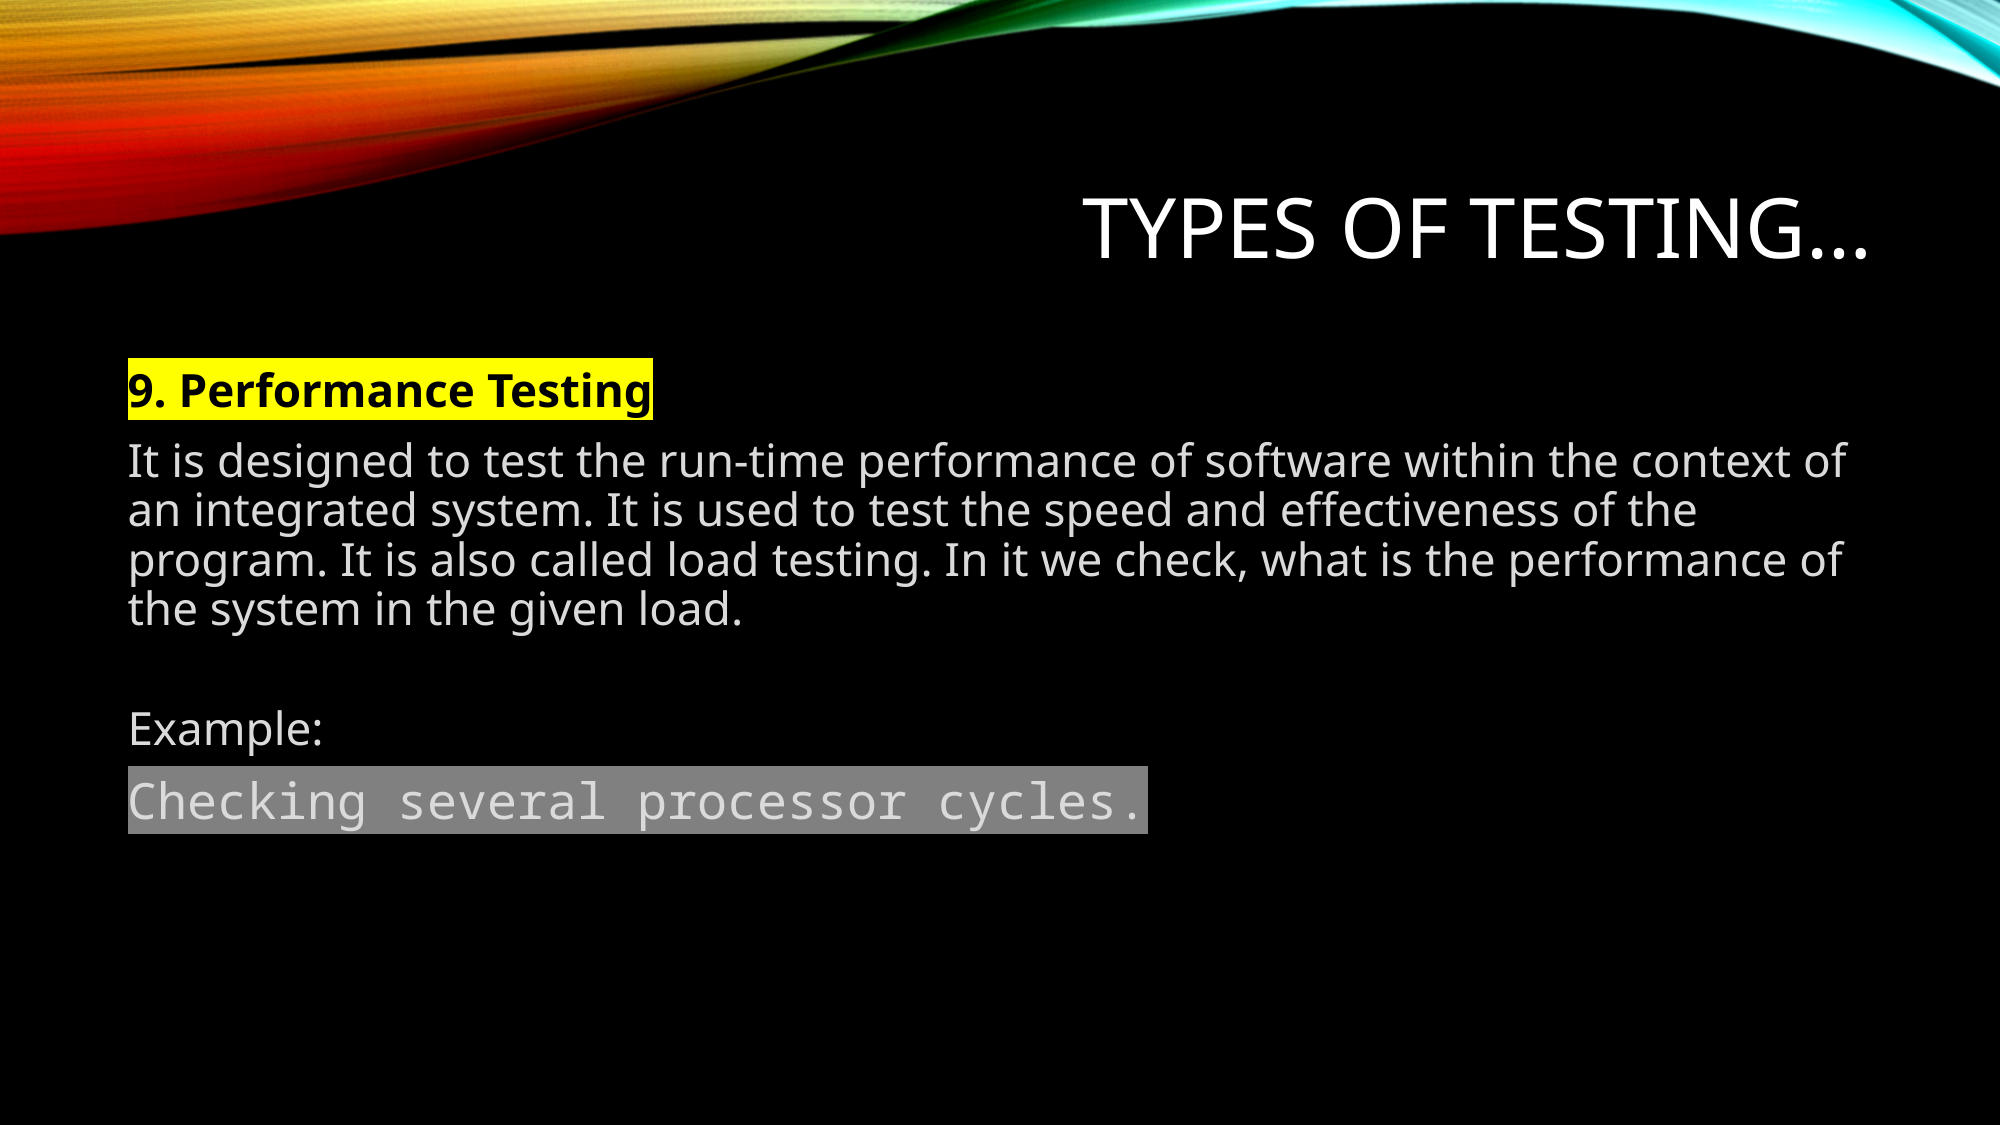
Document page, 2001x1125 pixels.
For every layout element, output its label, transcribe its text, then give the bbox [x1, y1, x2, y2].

picture [0, 0, 2000, 237]
title Types of testing… [474, 125, 1888, 338]
list 9. Performance Testing It is designed to test the run-time performance of software within the context of an integrated system. It is used to test the speed and effectiveness of the program. It is also called load testing. In it we check, what is the performance of the system in the given load. Example: Checking several processor cycles. [112, 360, 1888, 1021]
